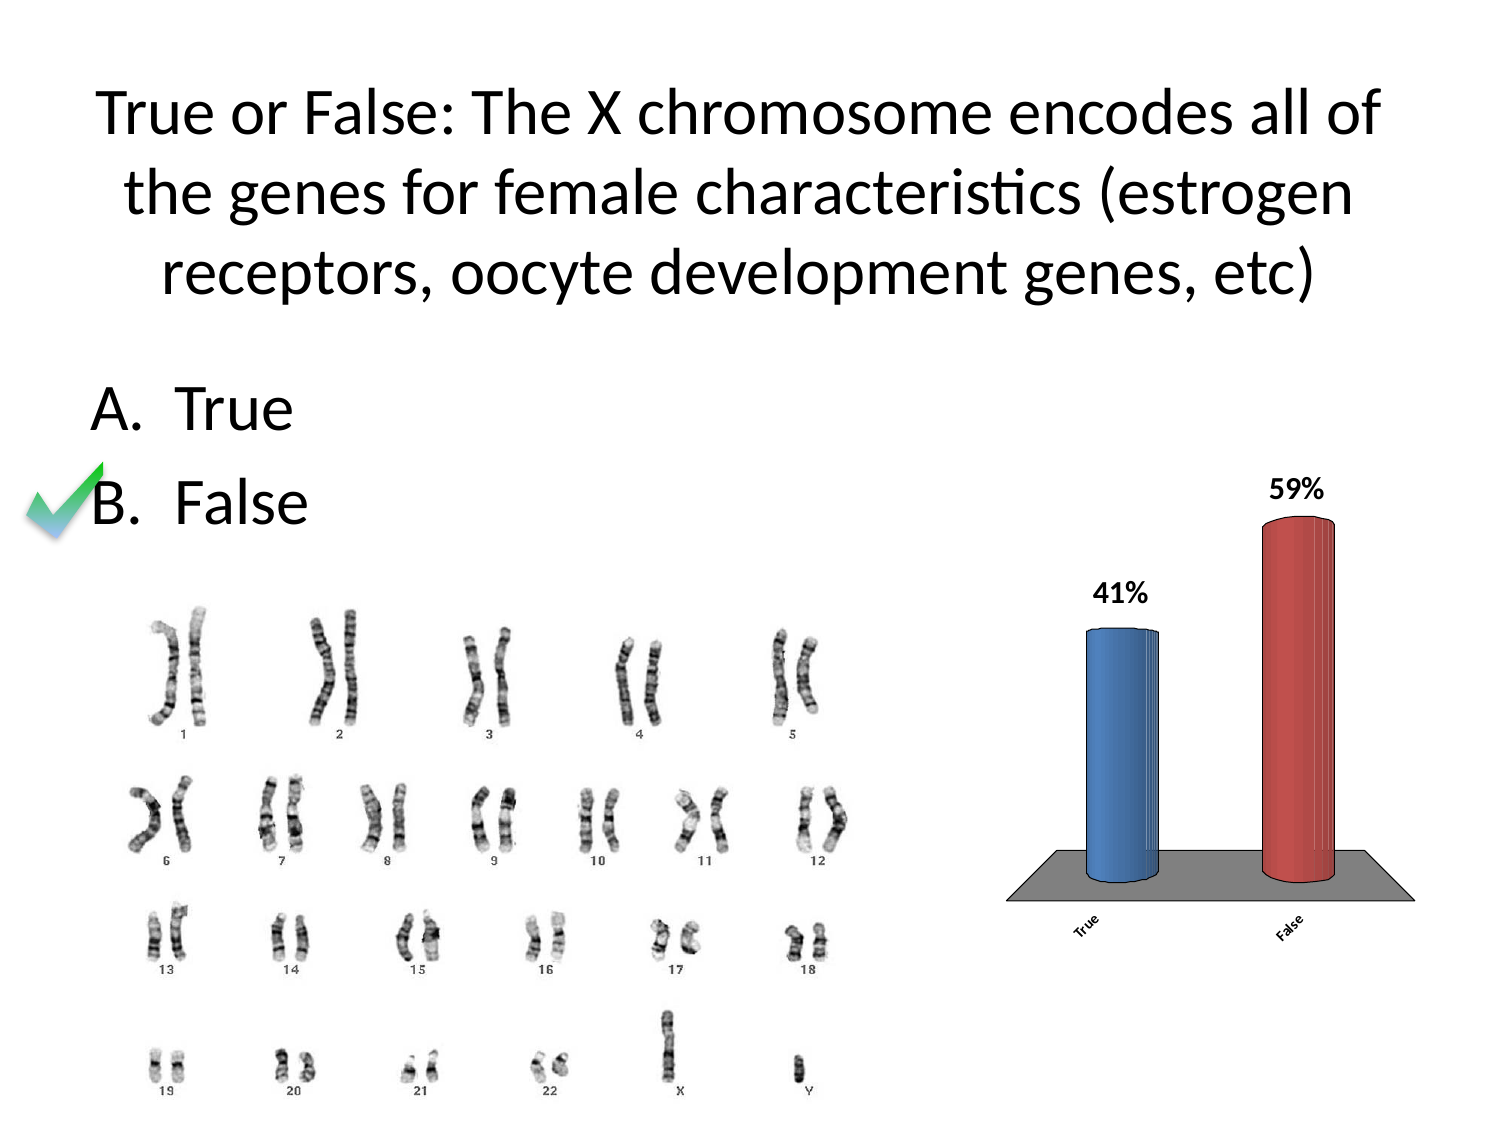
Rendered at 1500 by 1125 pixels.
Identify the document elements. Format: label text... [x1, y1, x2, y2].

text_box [957, 439, 1442, 984]
text_box [25, 460, 104, 540]
title True or False: The X chromosome encodes all of the genes for female characteristics (estrogen receptors, oocyte development genes, etc) [64, 93, 1415, 282]
picture [115, 596, 855, 1104]
list True False [75, 356, 750, 955]
